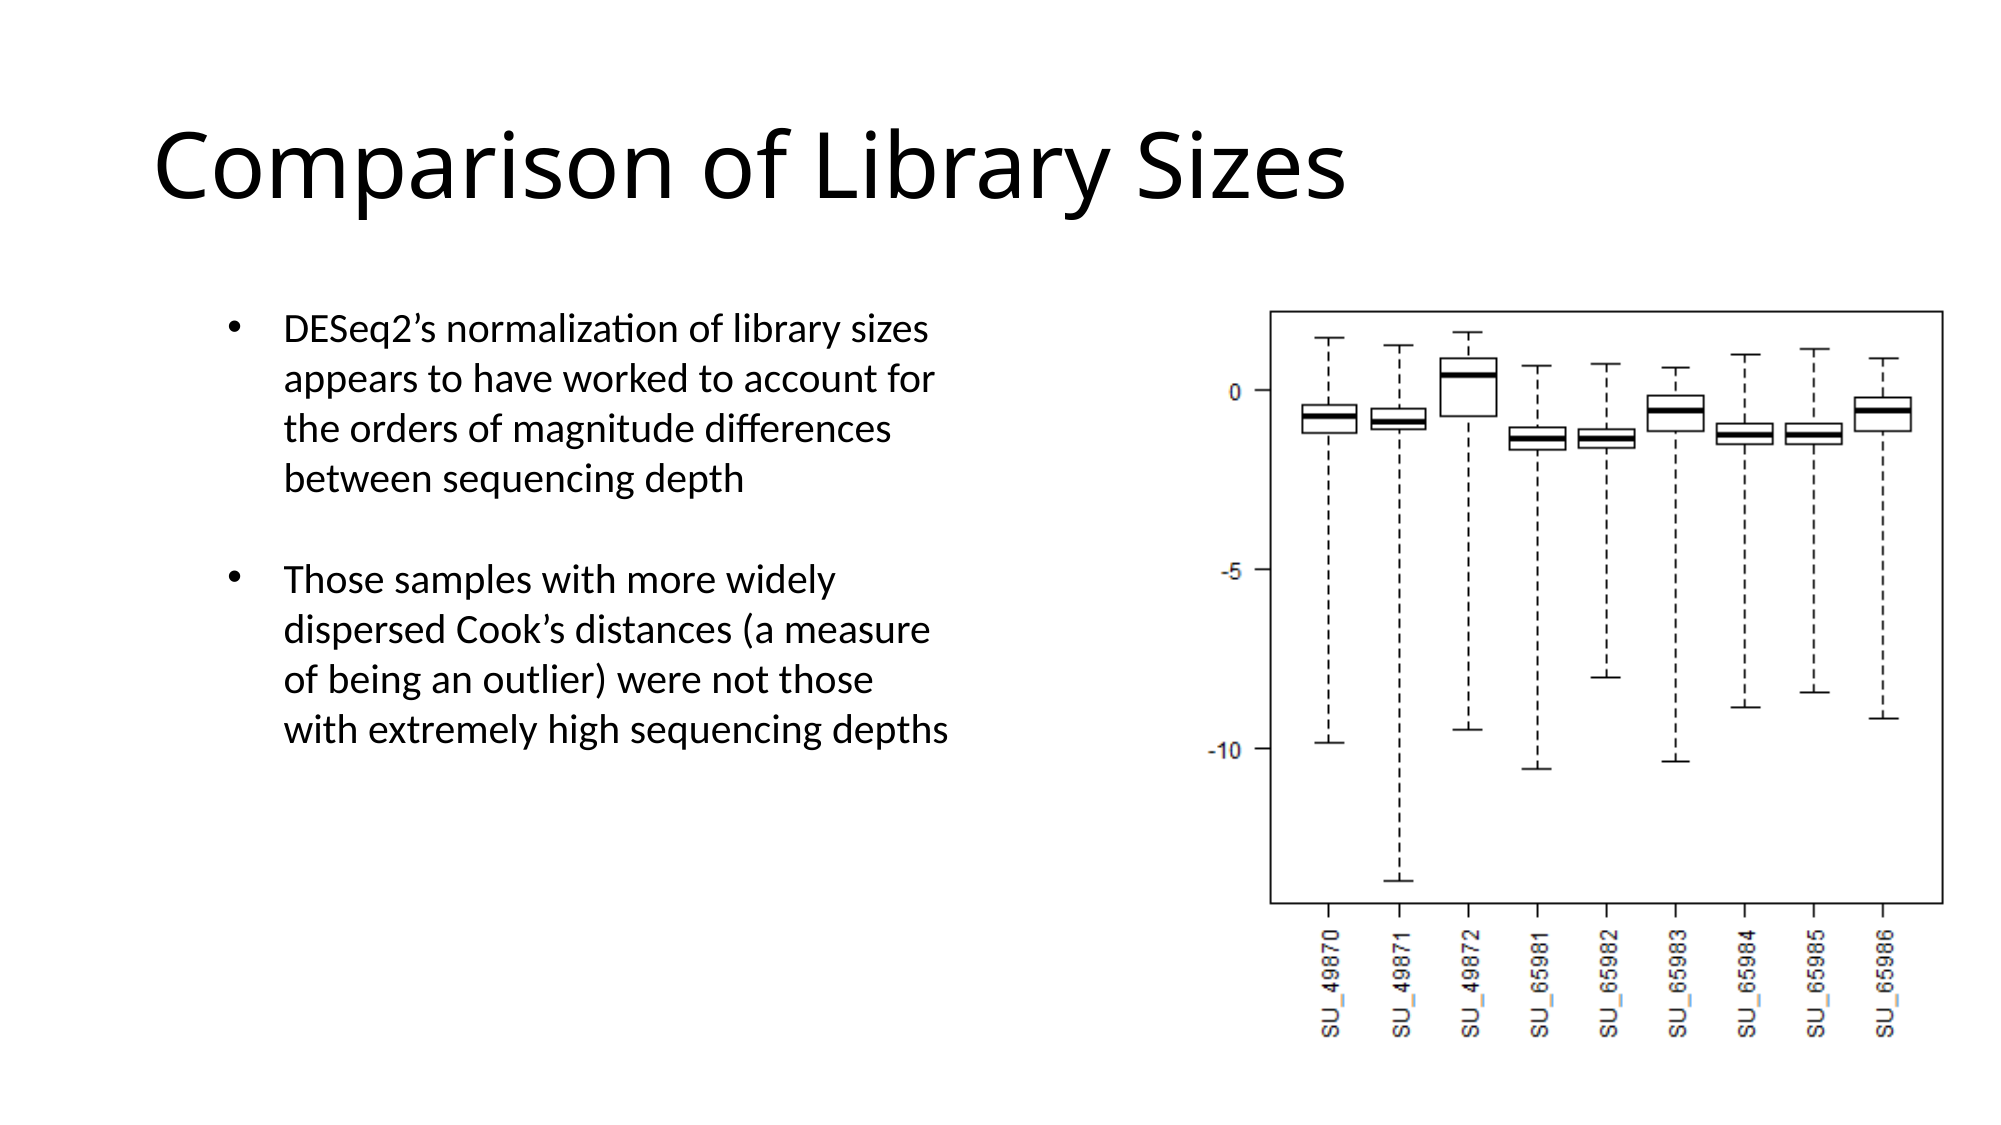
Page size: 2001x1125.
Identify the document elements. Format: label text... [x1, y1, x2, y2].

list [1160, 201, 2000, 1041]
text_box DESeq2’s normalization of library sizes appears to have worked to account for the orders of magnitude differences between sequencing depth Those samples with more widely dispersed Cook’s distances (a measure of being an outlier) were not those with extremely high sequencing depths [137, 293, 965, 759]
title Comparison of Library Sizes [137, 59, 1863, 278]
